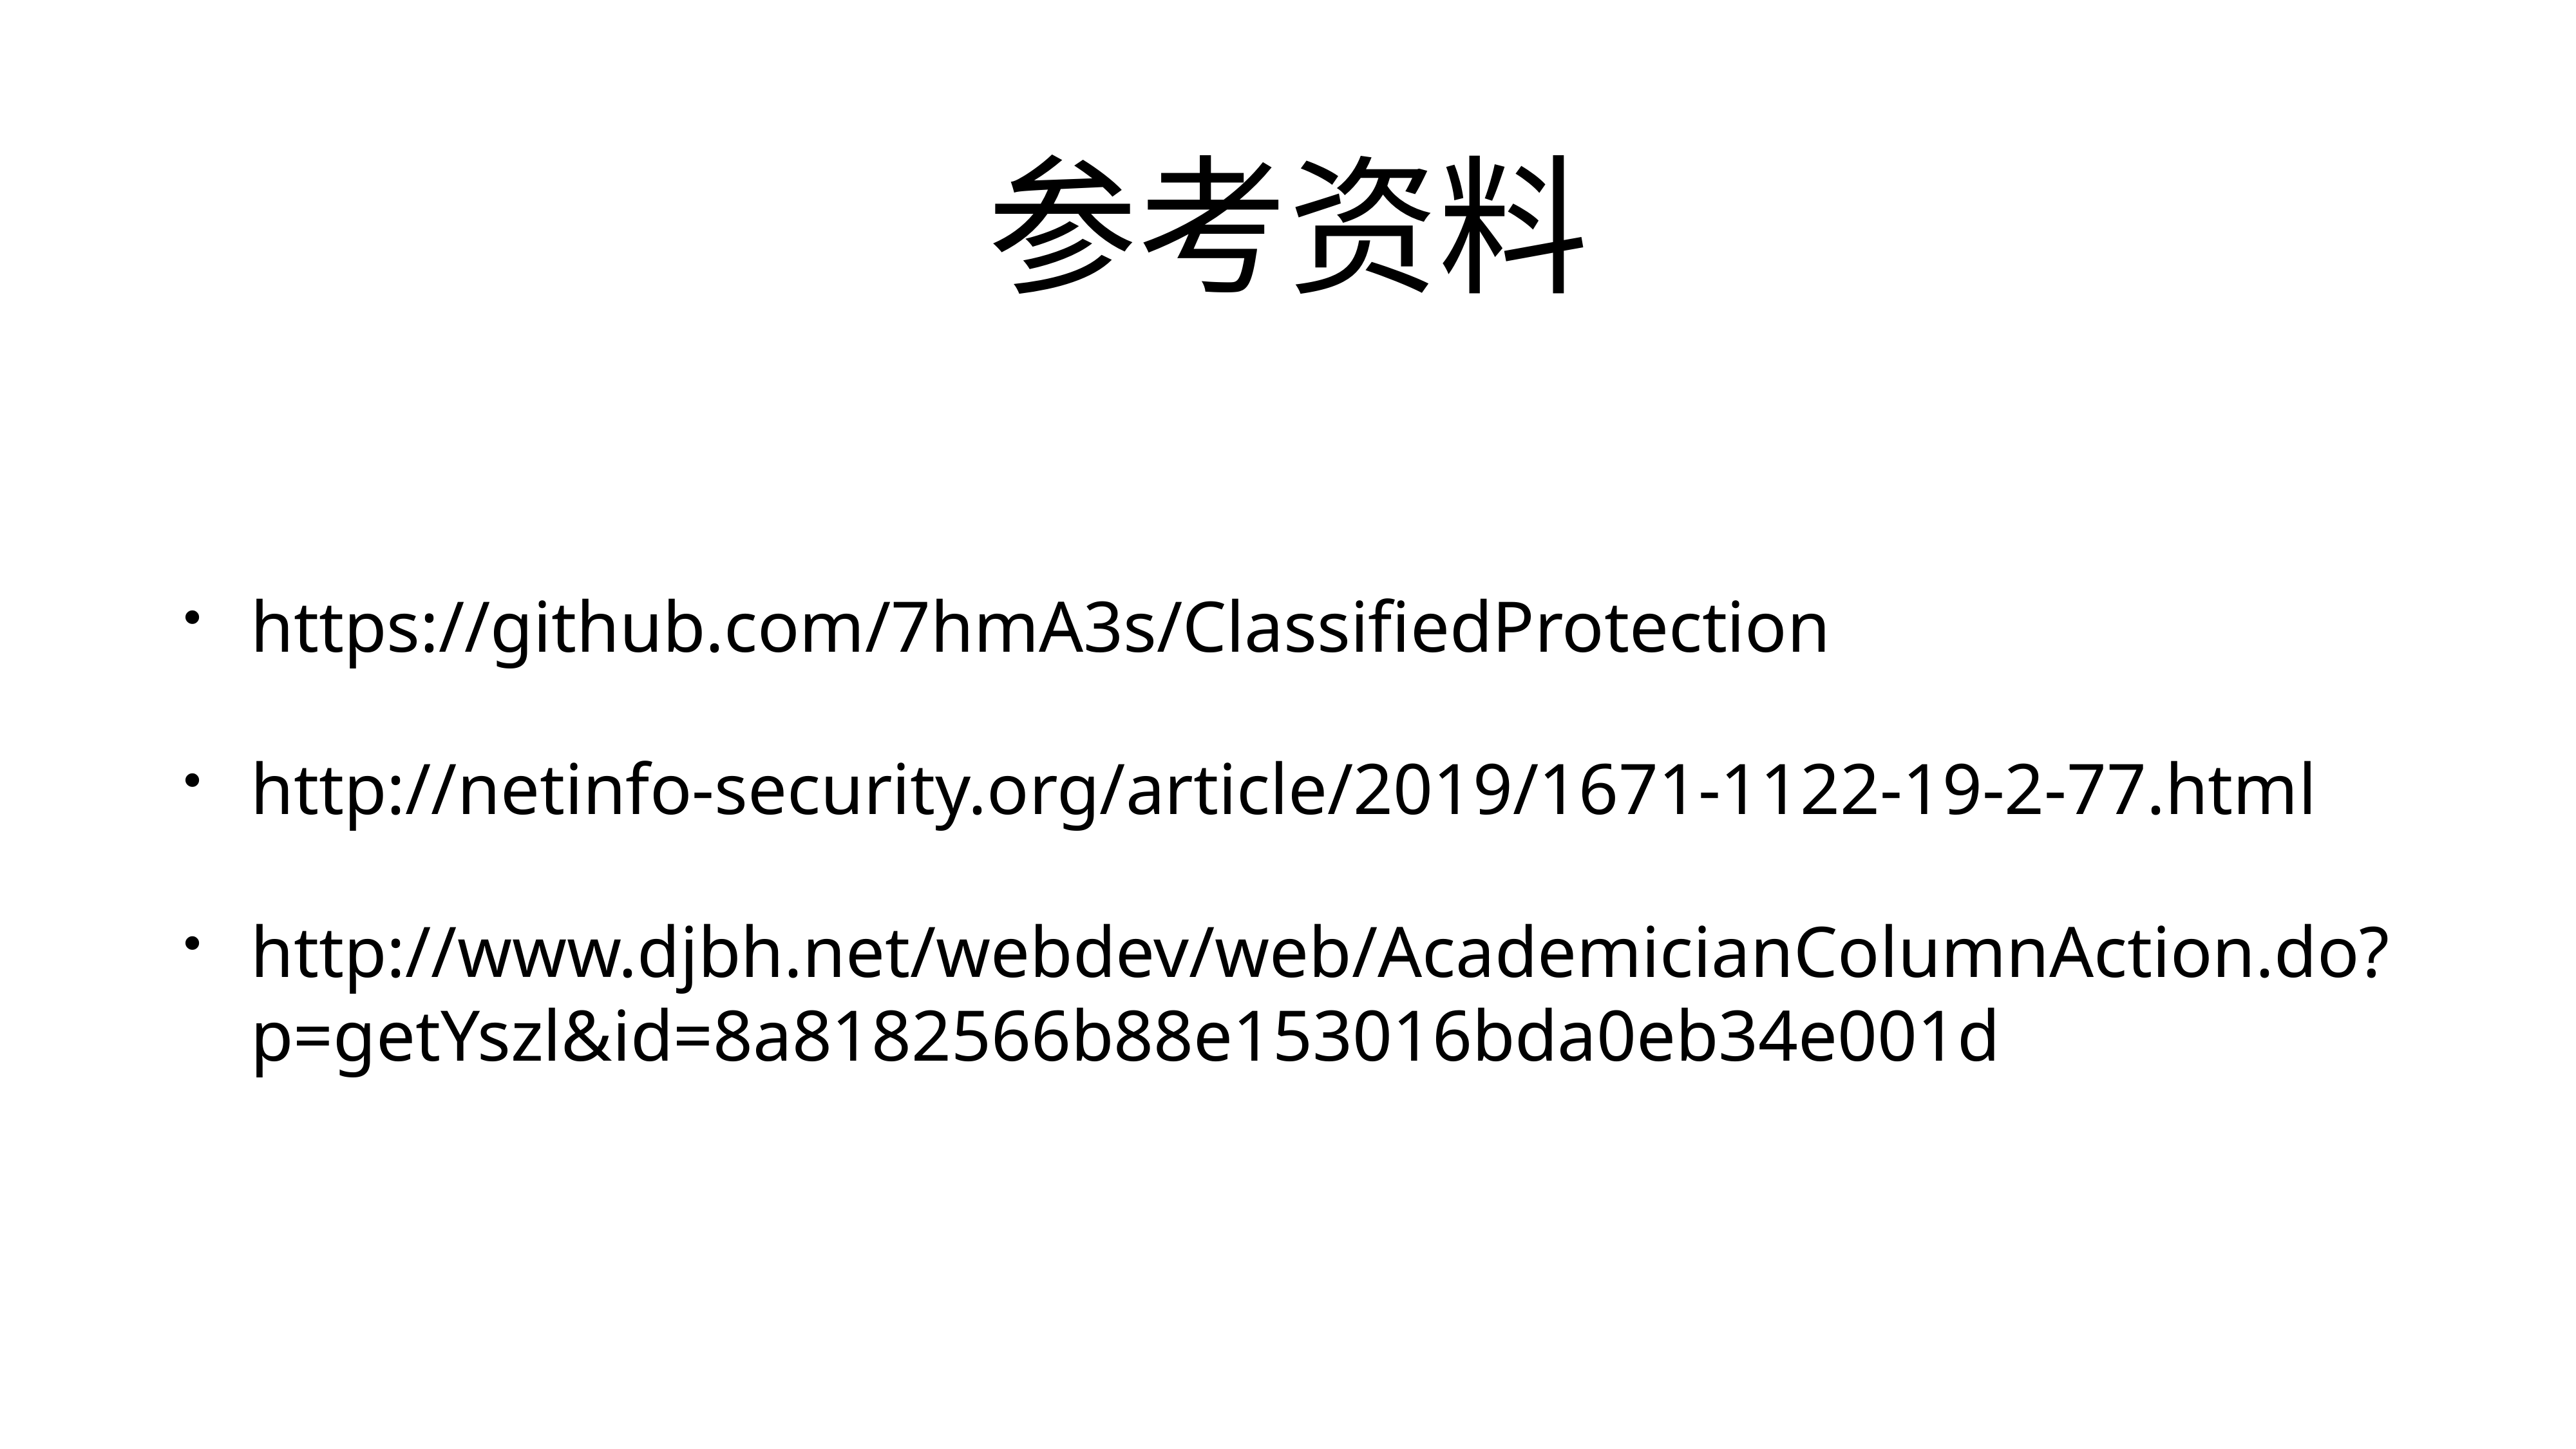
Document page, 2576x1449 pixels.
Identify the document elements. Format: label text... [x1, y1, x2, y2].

title 参考资料 [178, 100, 2398, 341]
list https://github.com/7hmA3s/ClassifiedProtection http://netinfo-security.org/article/2019/1671-1122-19-2-77.html http://www.djbh.net/webdev/web/AcademicianColumnAction.do?p=getYszl&id=8a8182566b88e153016bda0eb34e001d [178, 341, 2398, 1316]
